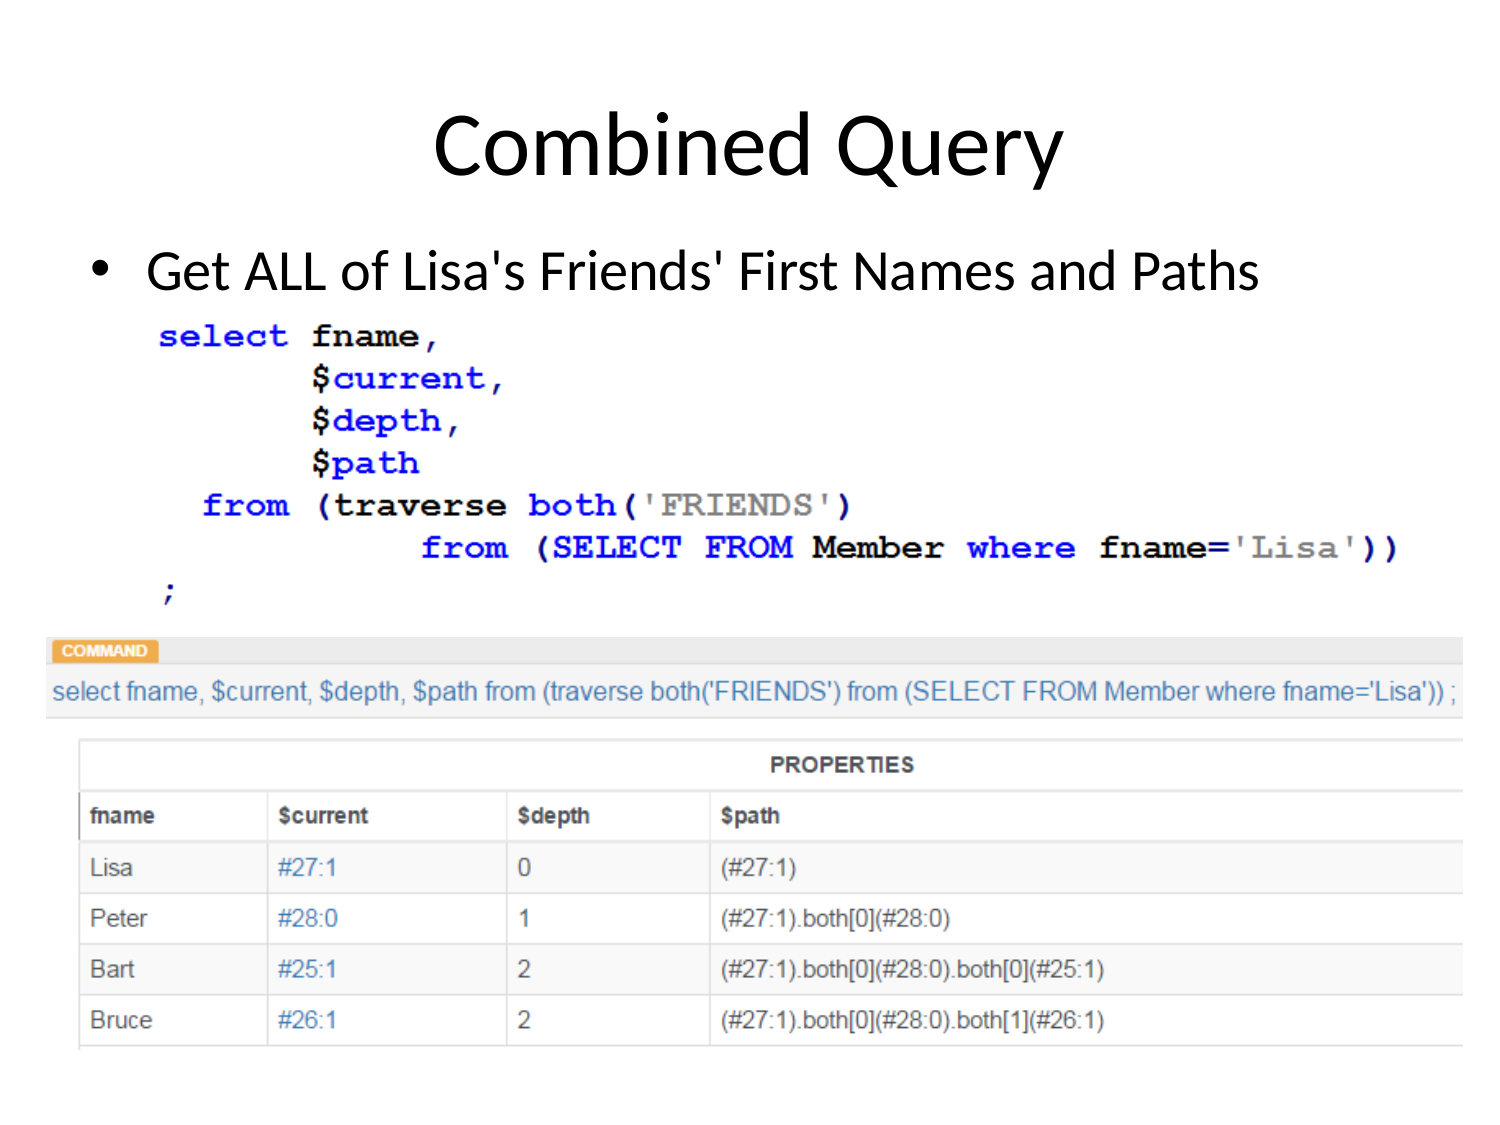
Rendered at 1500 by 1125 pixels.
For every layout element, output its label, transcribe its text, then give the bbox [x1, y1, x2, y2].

picture [46, 637, 1463, 1051]
list Get ALL of Lisa's Friends' First Names and Paths [75, 224, 1425, 635]
picture [155, 323, 1401, 613]
title Combined Query [75, 45, 1425, 224]
